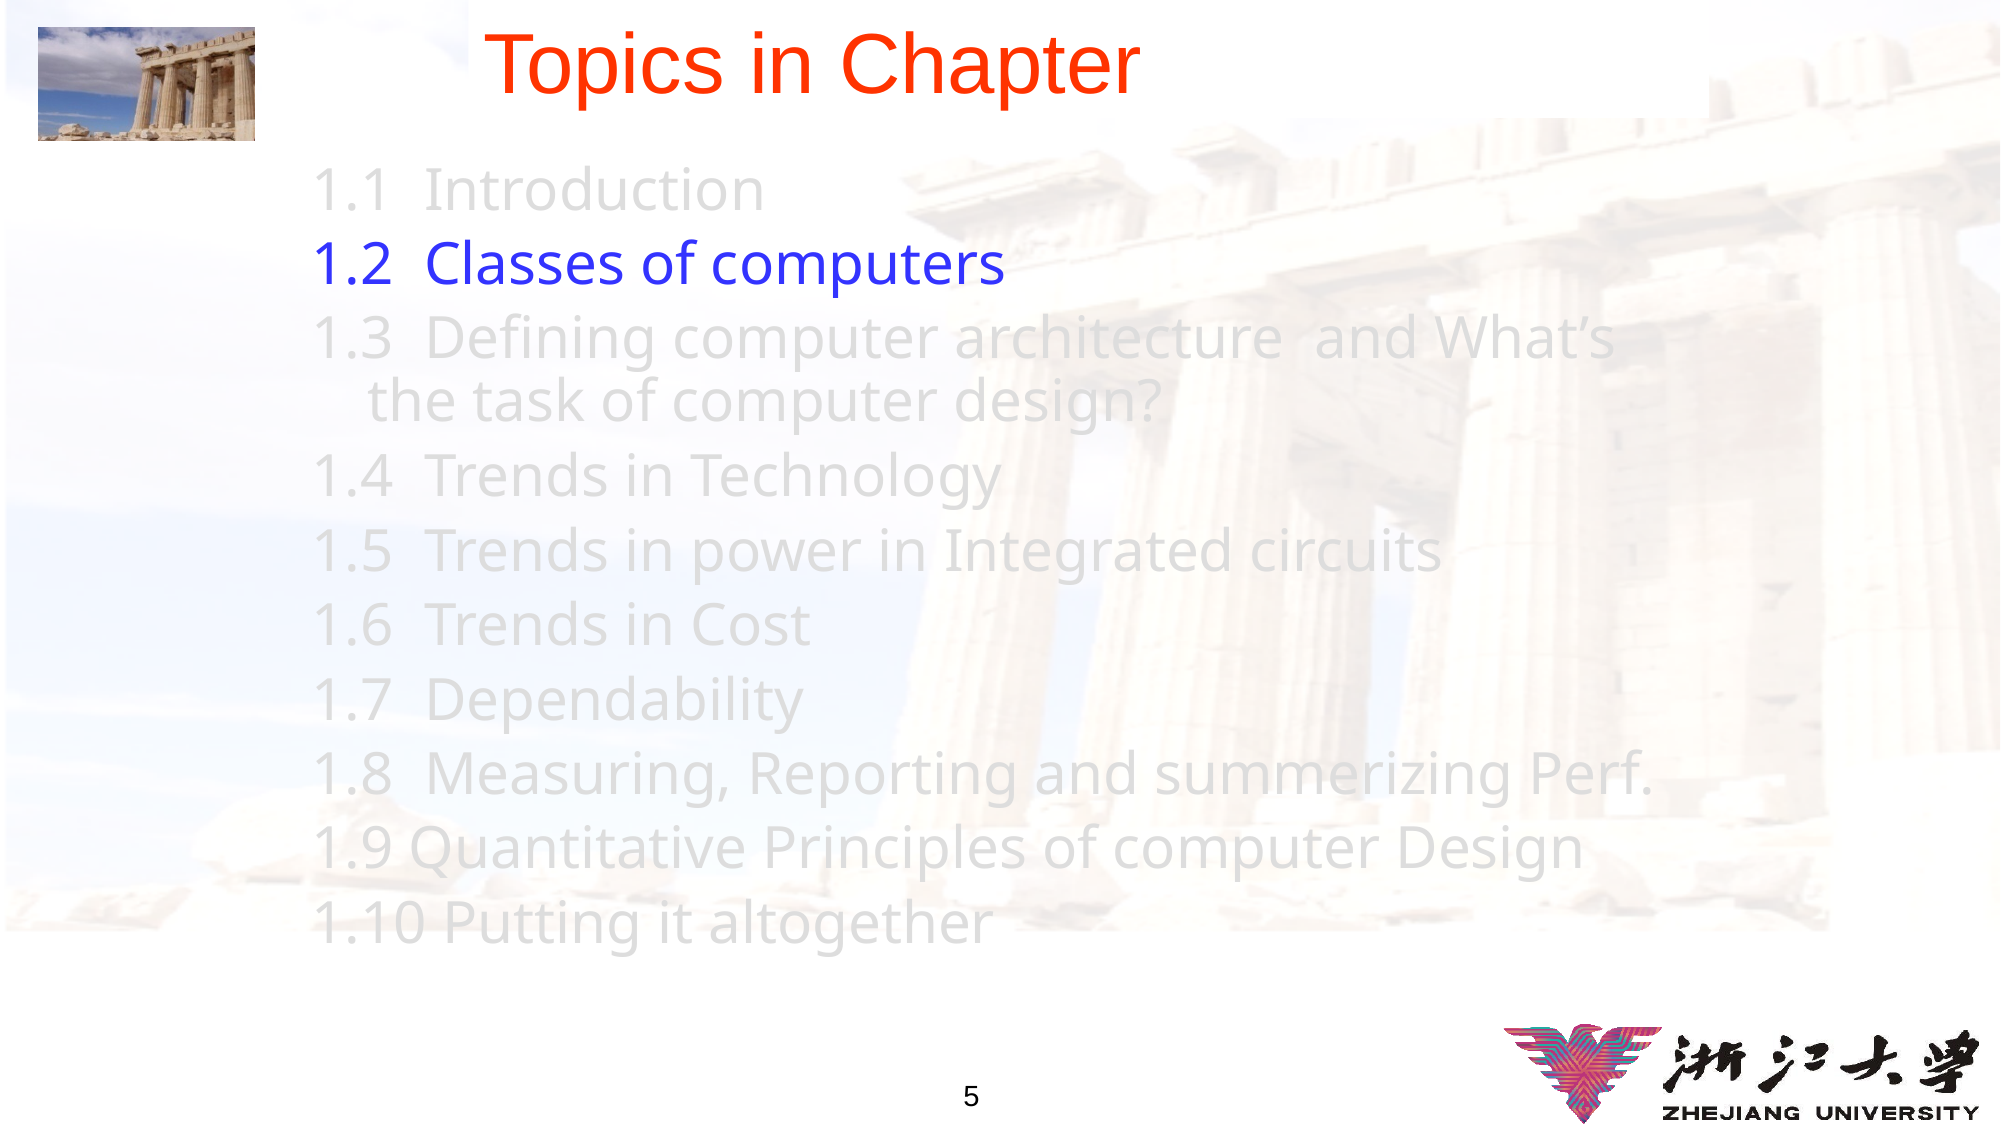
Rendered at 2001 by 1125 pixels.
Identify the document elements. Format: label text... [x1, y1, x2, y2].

picture [0, 0, 2001, 1125]
title Topics in Chapter [468, 0, 1709, 118]
list 1.1 Introduction 1.2 Classes of computers 1.3 Defining computer architecture and What’s the task of computer design? 1.4 Trends in Technology 1.5 Trends in power in Integrated circuits 1.6 Trends in Cost 1.7 Dependability 1.8 Measuring, Reporting and summerizing Perf. 1.9 Quantitative Principles of computer Design 1.10 Putting it altogether [296, 152, 1697, 1006]
